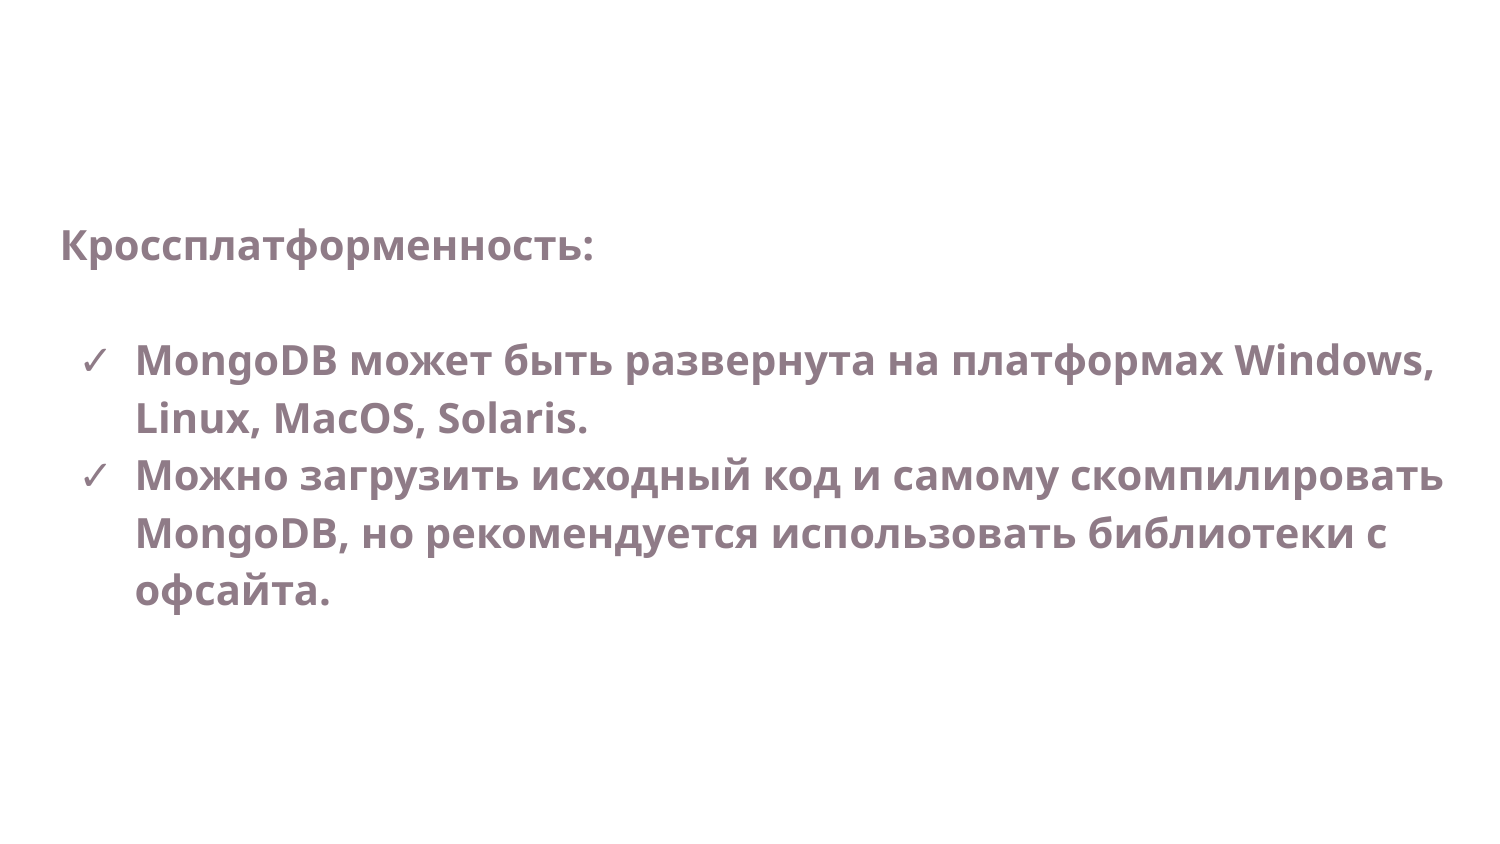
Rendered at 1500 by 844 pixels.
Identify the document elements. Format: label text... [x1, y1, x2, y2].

text_box Кроссплатформенность: MongoDB может быть развернута на платформах Windows, Linux, MacOS, Solaris. Можно загрузить исходный код и самому скомпилировать MongoDB, но рекомендуется использовать библиотеки с офсайта. [44, 62, 1465, 764]
